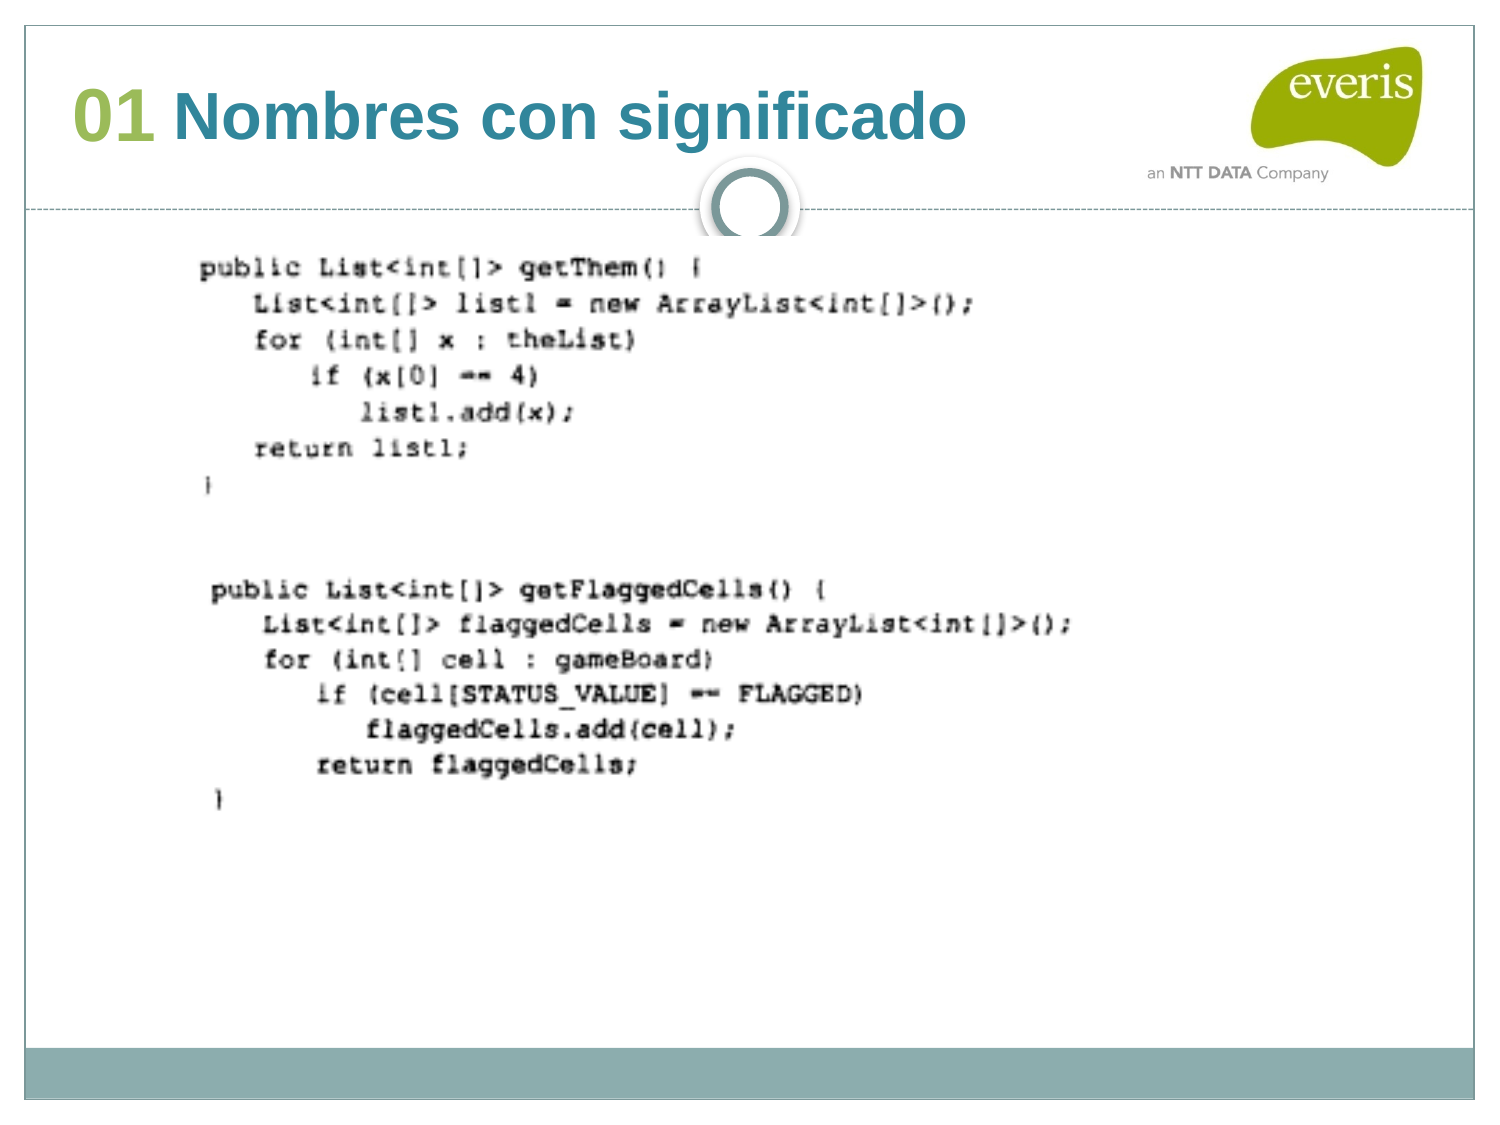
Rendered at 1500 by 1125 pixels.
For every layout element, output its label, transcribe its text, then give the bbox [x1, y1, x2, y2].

text_box 01 [54, 59, 175, 165]
picture [1129, 27, 1448, 205]
text_box Nombres con significado [175, 72, 1122, 153]
picture [152, 235, 1082, 509]
picture [201, 550, 1103, 837]
